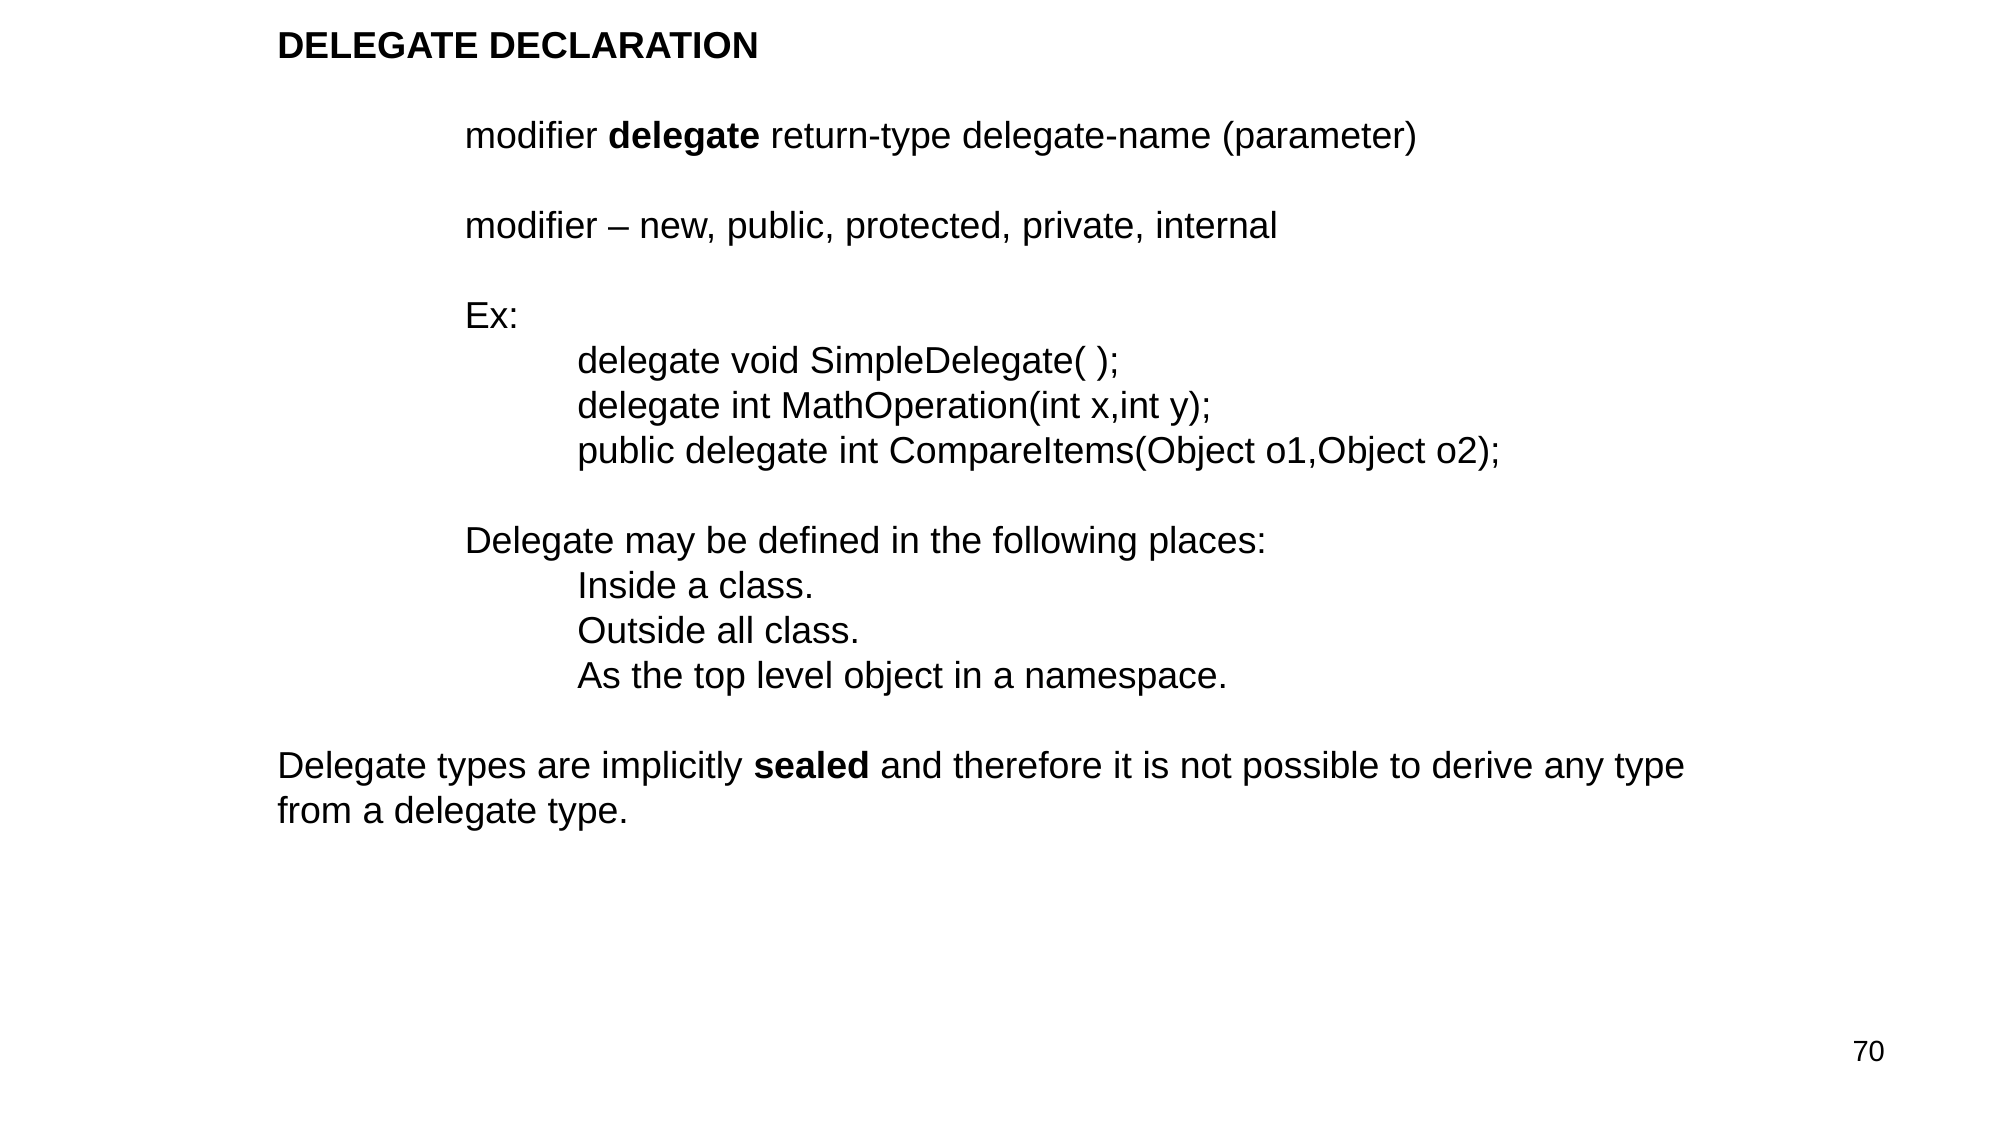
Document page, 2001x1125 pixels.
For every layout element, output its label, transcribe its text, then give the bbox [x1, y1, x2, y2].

text_box DELEGATE DECLARATION modifier delegate return-type delegate-name (parameter) modifier – new, public, protected, private, internal Ex: delegate void SimpleDelegate( ); delegate int MathOperation(int x,int y); public delegate int CompareItems(Object o1,Object o2); Delegate may be defined in the following places: Inside a class. Outside all class. As the top level object in a namespace. Delegate types are implicitly sealed and therefore it is not possible to derive any type from a delegate type. [262, 13, 1750, 838]
slide_number 70 [1433, 1024, 1900, 1103]
